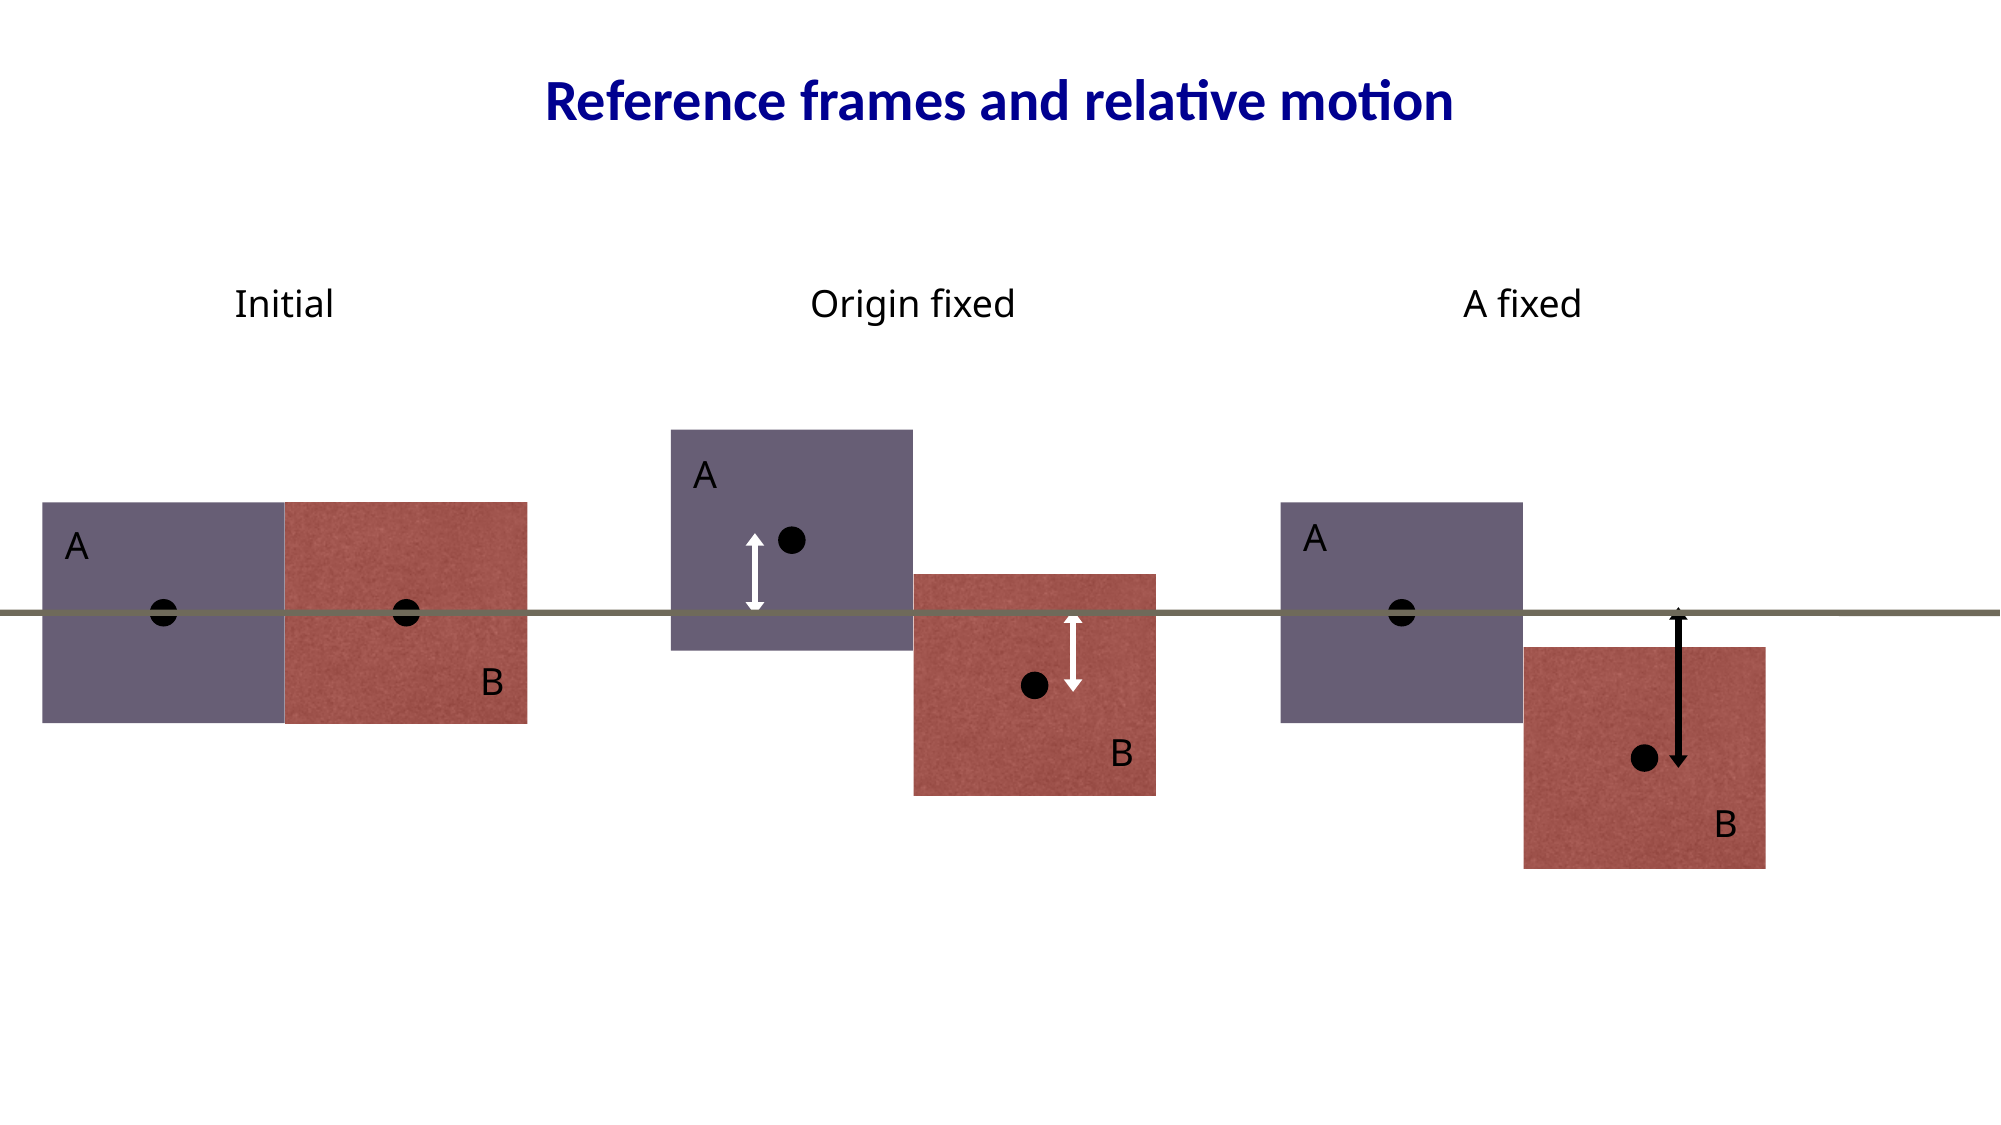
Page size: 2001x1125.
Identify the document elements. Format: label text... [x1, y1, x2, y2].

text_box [42, 501, 528, 724]
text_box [670, 250, 1158, 804]
text_box Reference frames and relative motion [374, 54, 1626, 140]
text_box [1280, 250, 1766, 875]
text_box Initial [226, 271, 344, 334]
